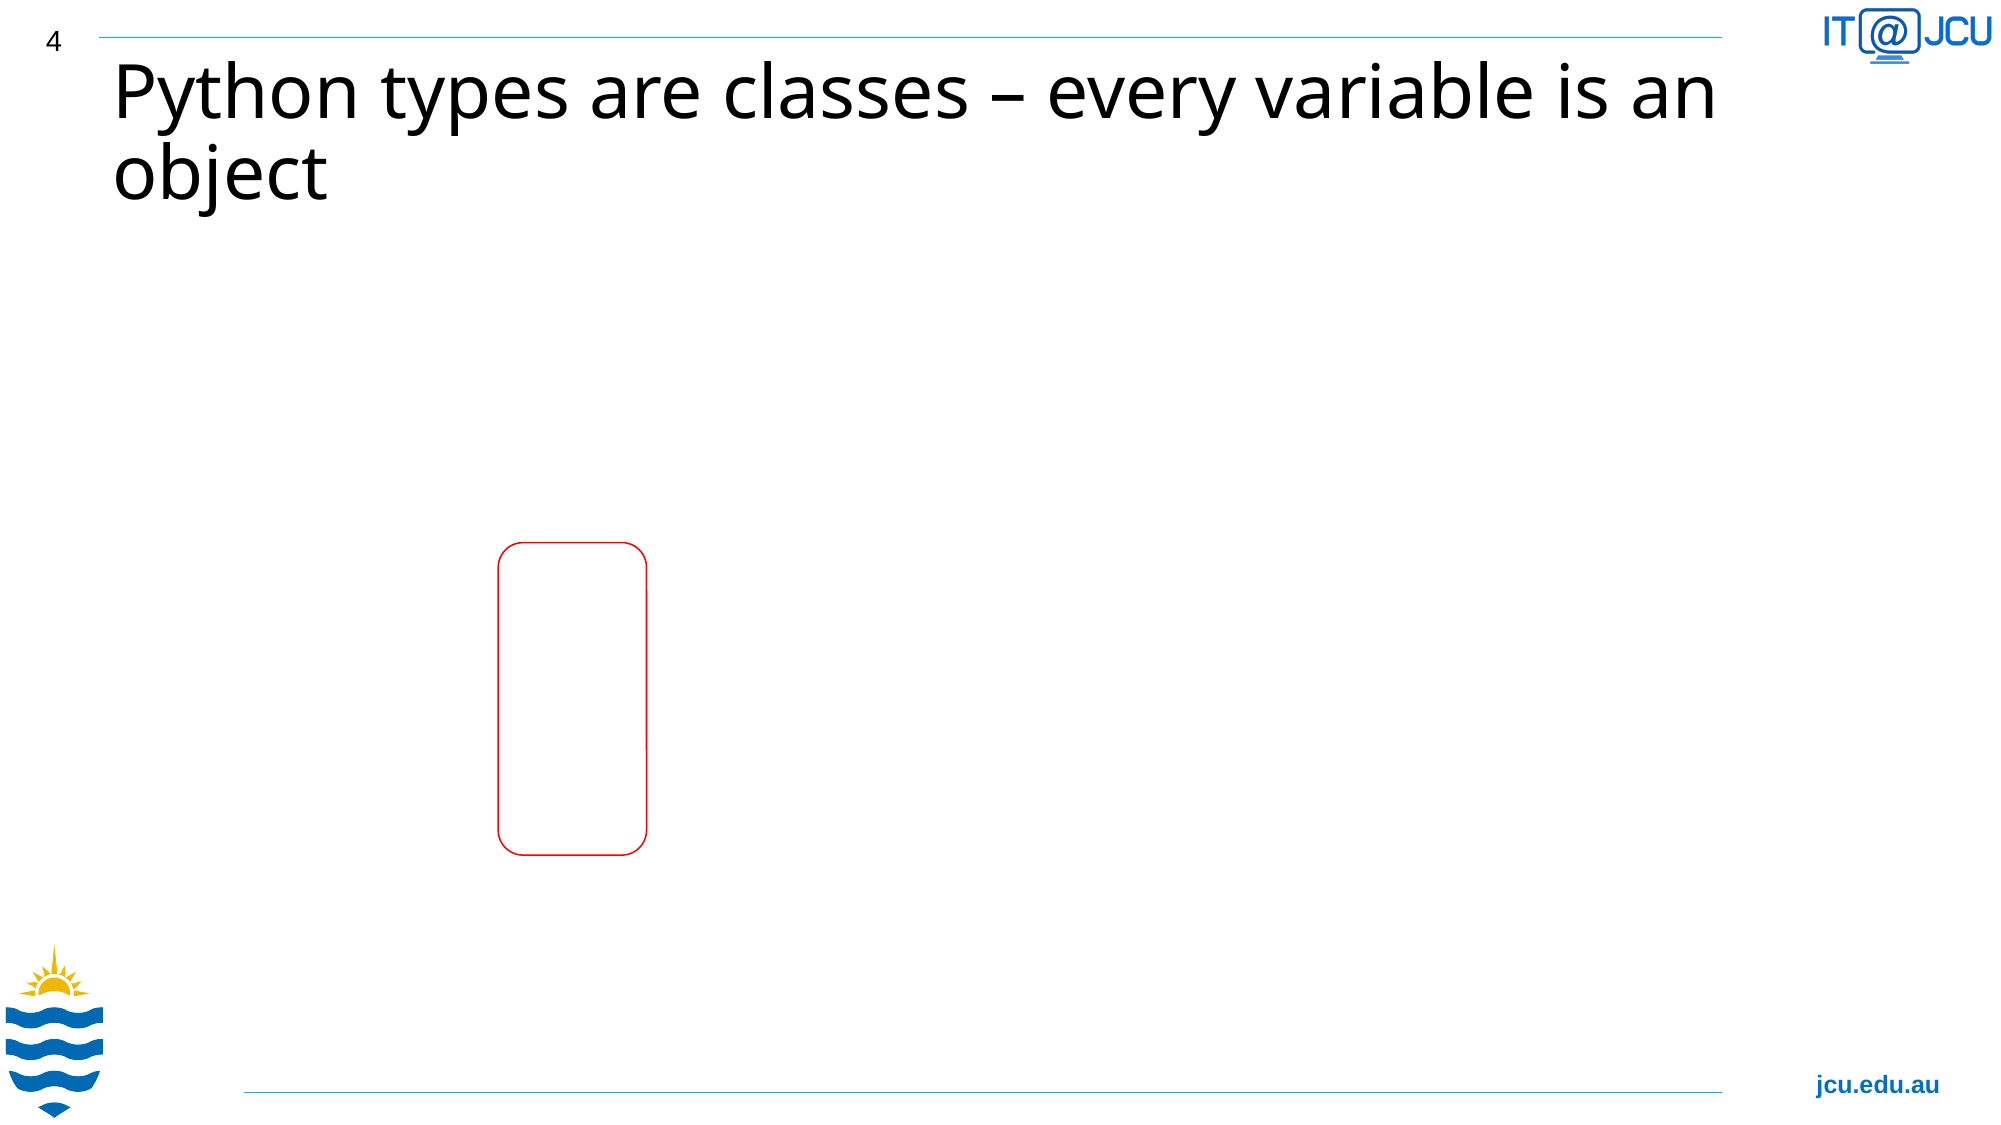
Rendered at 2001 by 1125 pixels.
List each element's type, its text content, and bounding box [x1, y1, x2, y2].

text_box [498, 542, 647, 856]
slide_number 4 [34, 12, 111, 69]
picture [0, 942, 110, 1125]
picture [1822, 6, 1995, 67]
title Python types are classes – every variable is an object [100, 42, 1895, 224]
